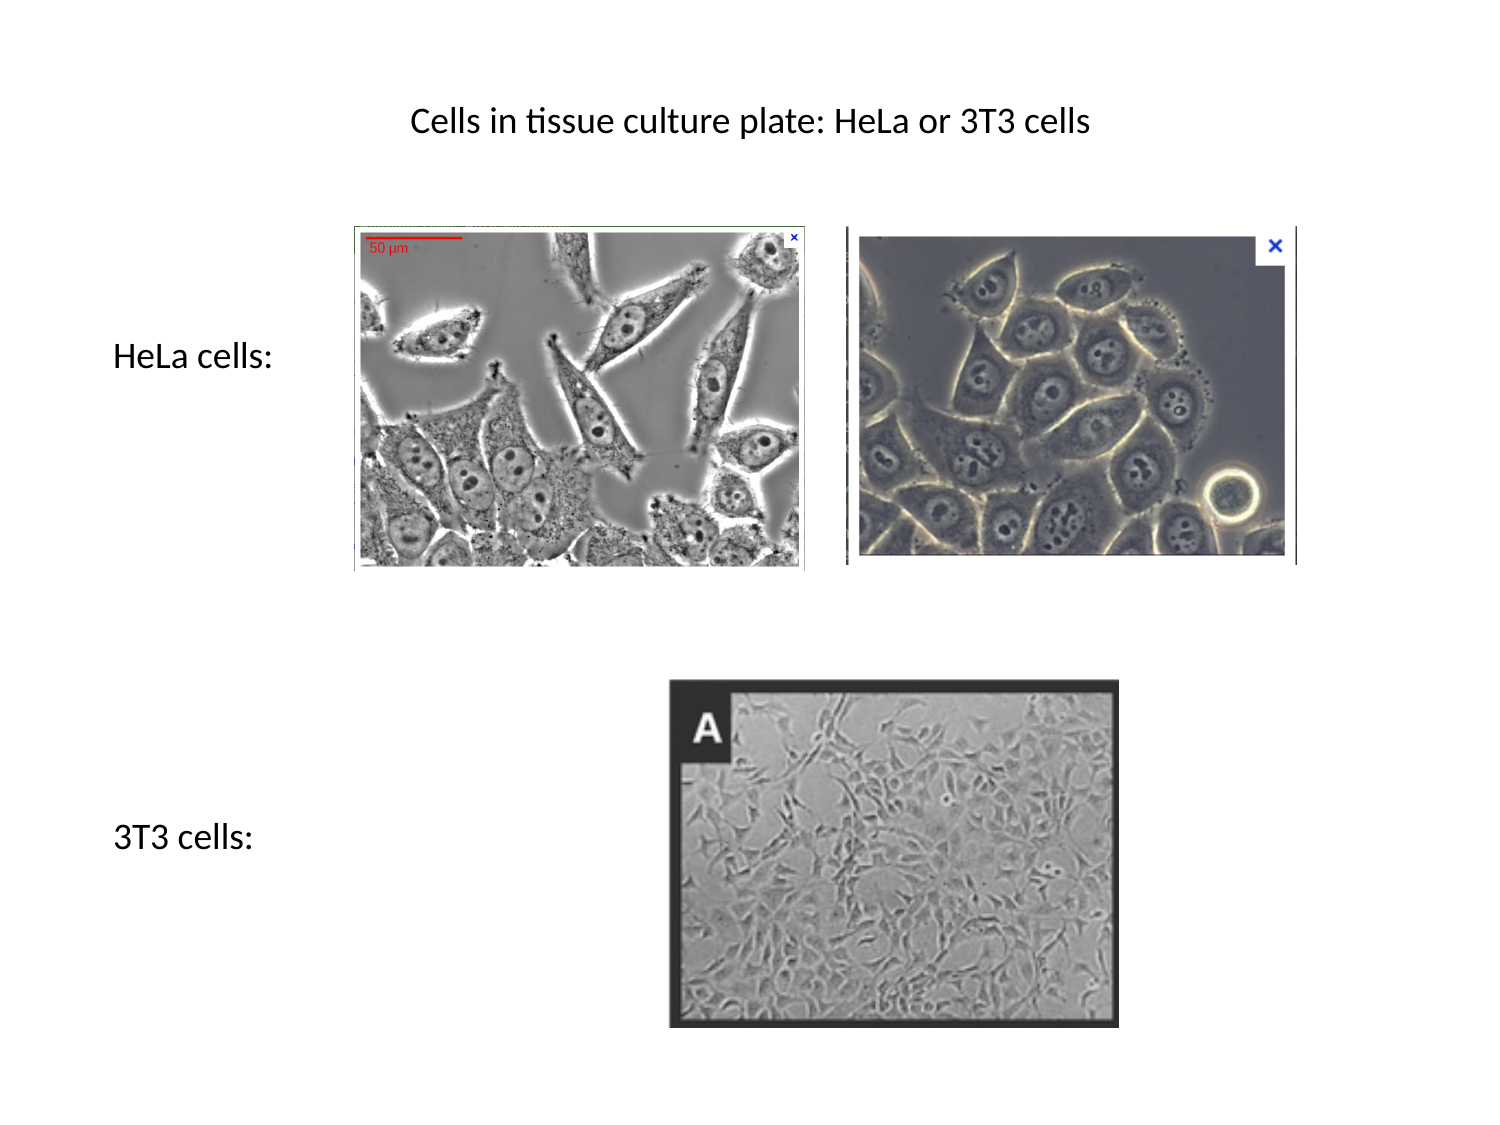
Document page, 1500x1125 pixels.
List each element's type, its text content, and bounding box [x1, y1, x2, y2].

text_box HeLa cells: [98, 323, 290, 384]
picture [668, 677, 1120, 1028]
picture [354, 225, 806, 571]
text_box 3T3 cells: [98, 804, 290, 864]
picture [846, 225, 1297, 565]
text_box Cells in tissue culture plate: HeLa or 3T3 cells [395, 88, 1107, 149]
